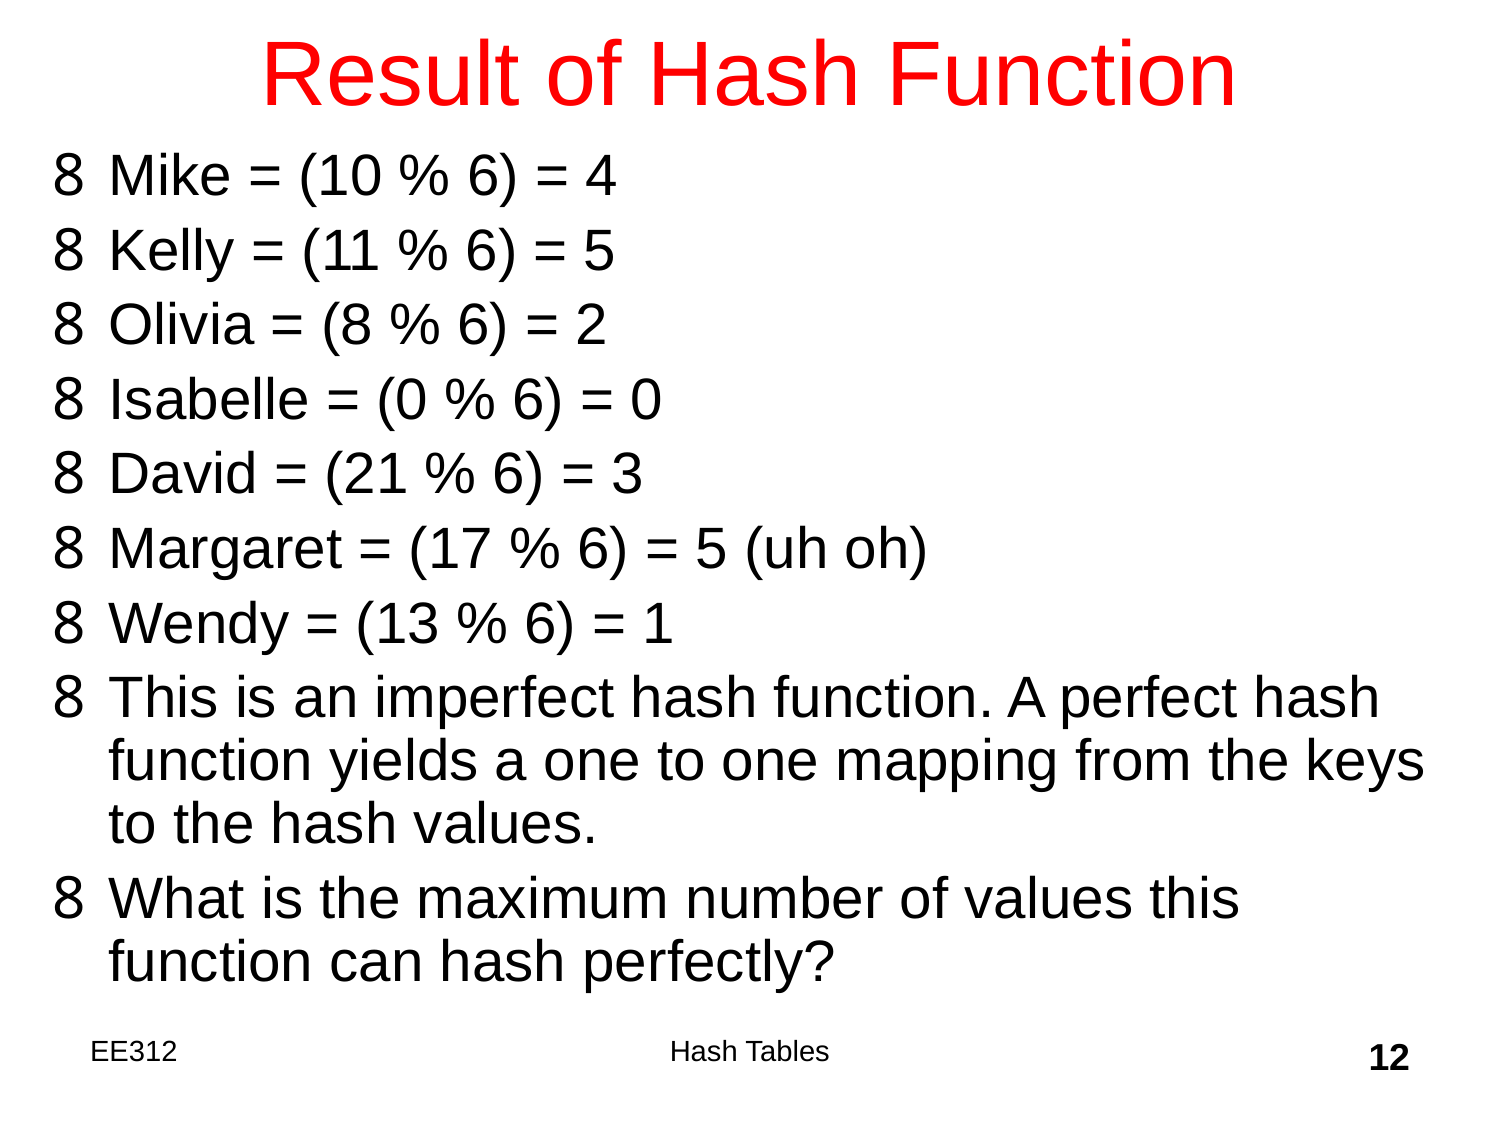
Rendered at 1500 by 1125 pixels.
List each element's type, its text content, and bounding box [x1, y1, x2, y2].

list Mike = (10 % 6) = 4 Kelly = (11 % 6) = 5 Olivia = (8 % 6) = 2 Isabelle = (0 % 6) = 0 David = (21 % 6) = 3 Margaret = (17 % 6) = 5 (uh oh) Wendy = (13 % 6) = 1 This is an imperfect hash function. A perfect hash function yields a one to one mapping from the keys to the hash values. What is the maximum number of values this function can hash perfectly? [37, 137, 1463, 1038]
title Result of Hash Function [112, 0, 1388, 137]
slide_number EE312 [74, 1038, 451, 1101]
footer Hash Tables [462, 1038, 1038, 1101]
slide_number 12 [1112, 1038, 1426, 1101]
